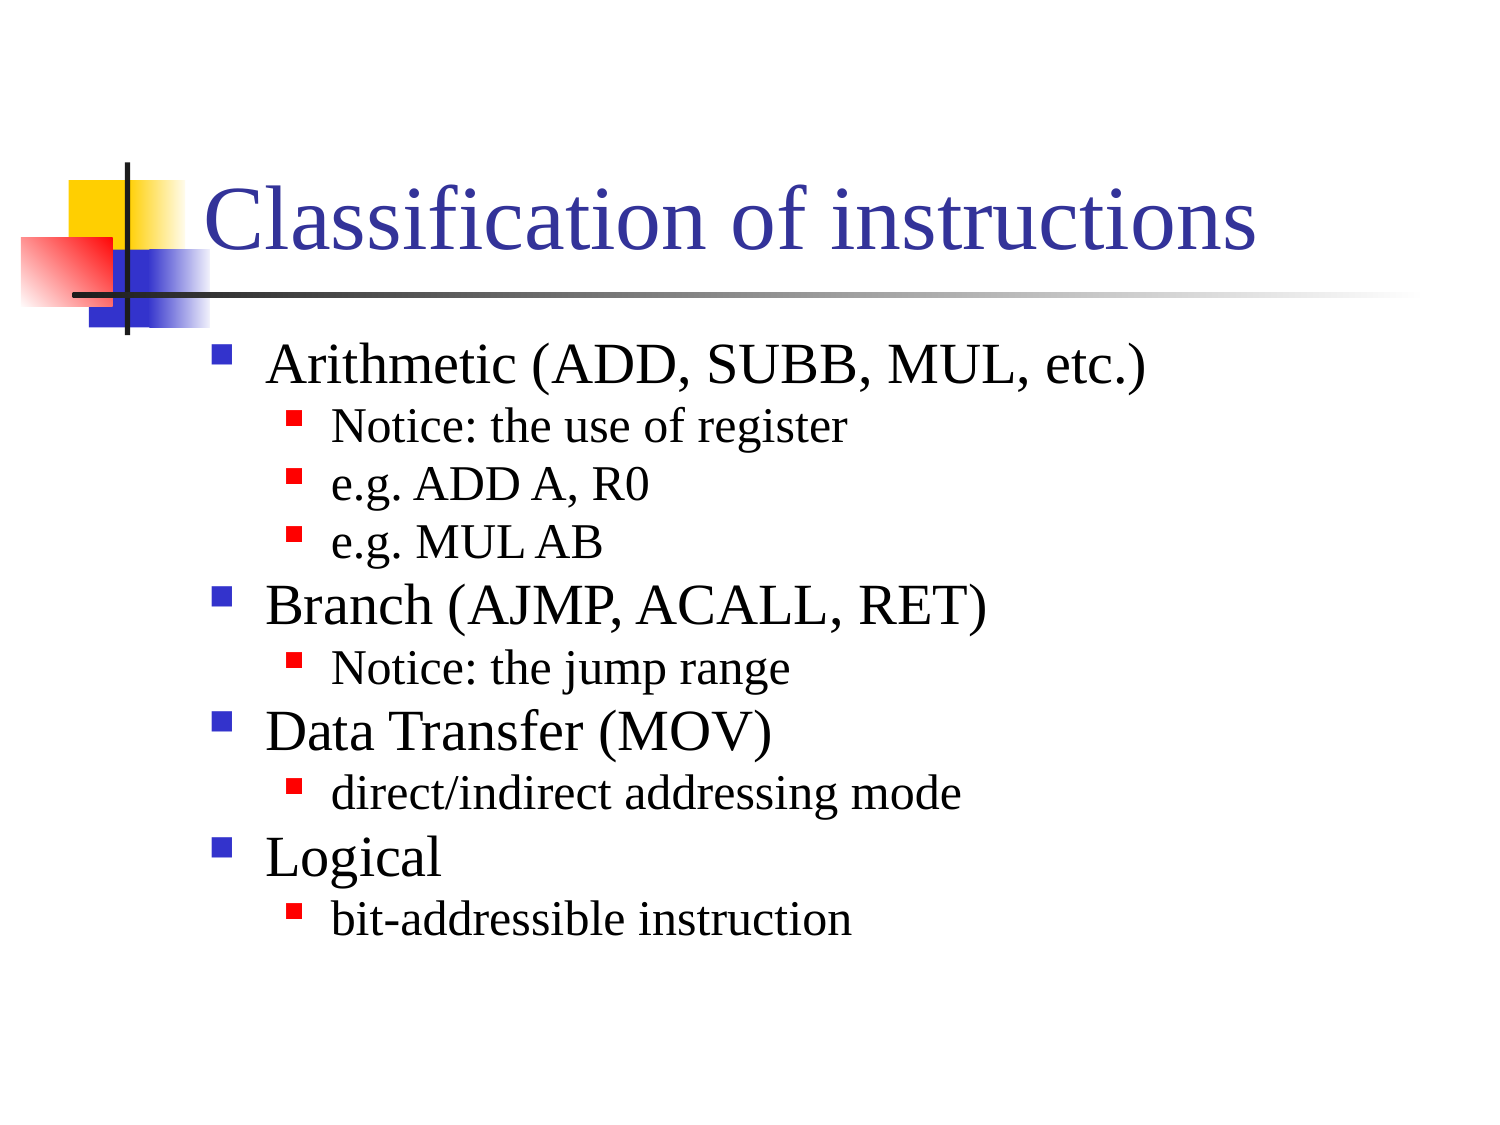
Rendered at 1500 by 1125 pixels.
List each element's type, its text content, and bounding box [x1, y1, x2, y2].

title Classification of instructions [188, 35, 1468, 275]
list Arithmetic (ADD, SUBB, MUL, etc.) Notice: the use of register e.g. ADD A, R0 e.g. MUL AB Branch (AJMP, ACALL, RET) Notice: the jump range Data Transfer (MOV) direct/indirect addressing mode Logical bit-addressible instruction [193, 331, 1469, 1006]
